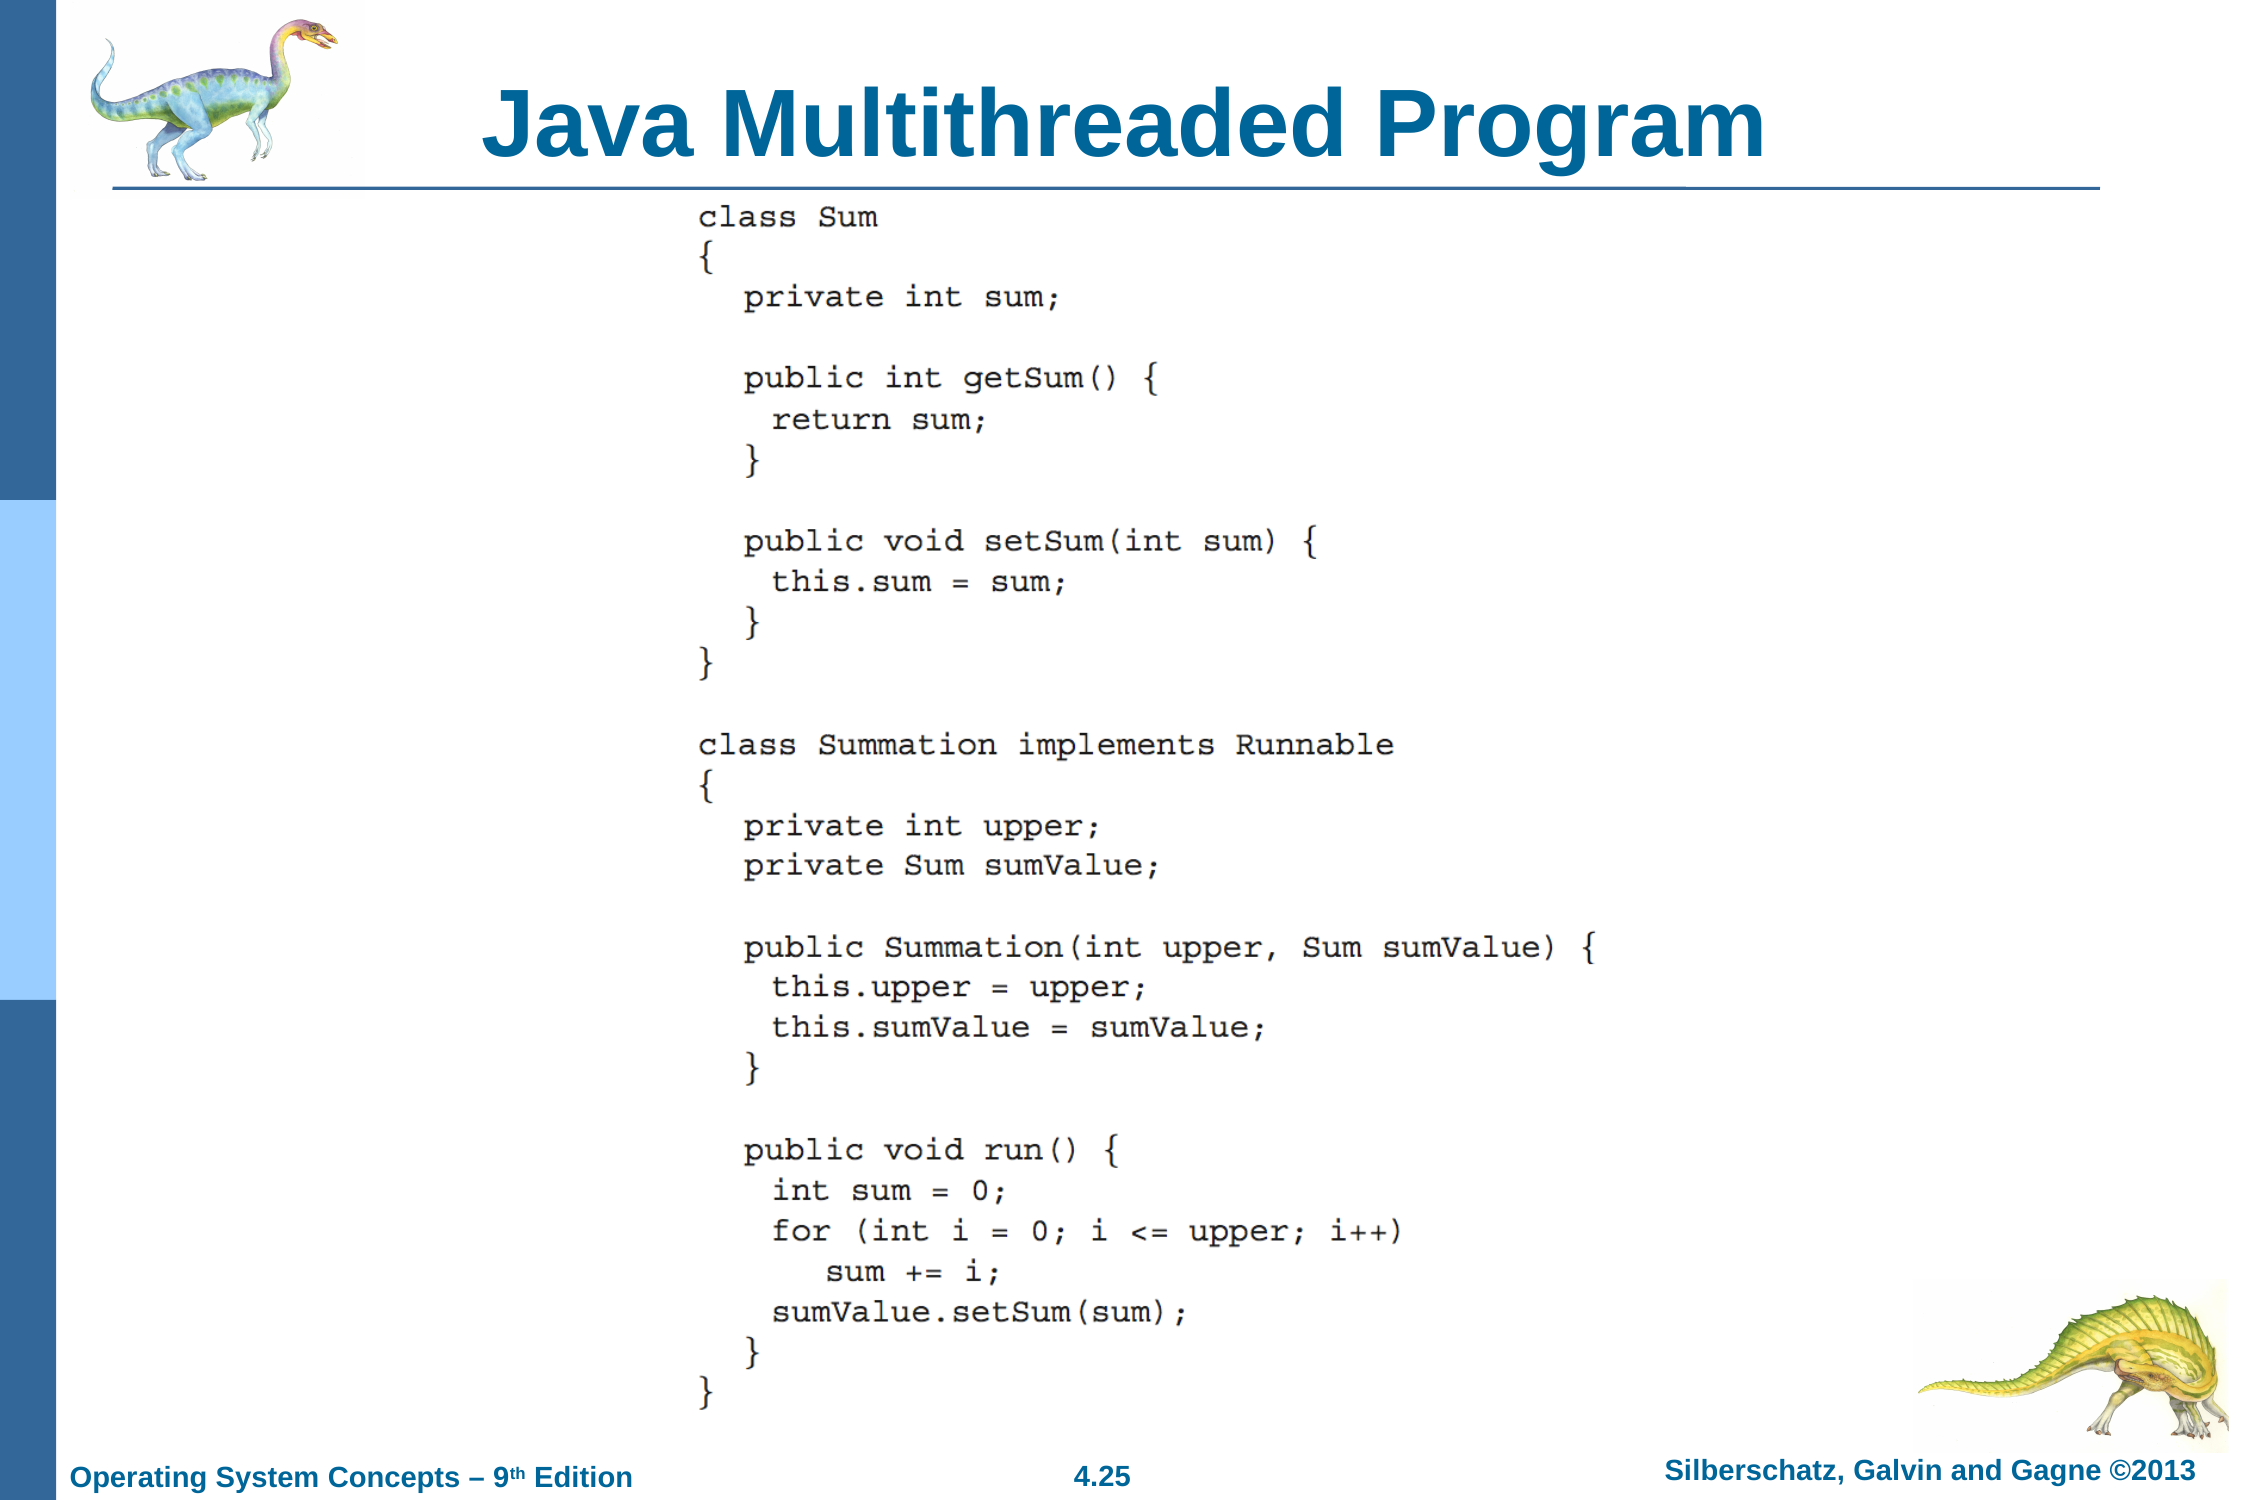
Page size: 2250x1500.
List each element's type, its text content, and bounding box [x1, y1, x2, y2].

title Java Multithreaded Program [112, 60, 2138, 187]
picture [70, 0, 365, 199]
picture [1913, 1279, 2229, 1453]
picture [665, 191, 1700, 1437]
